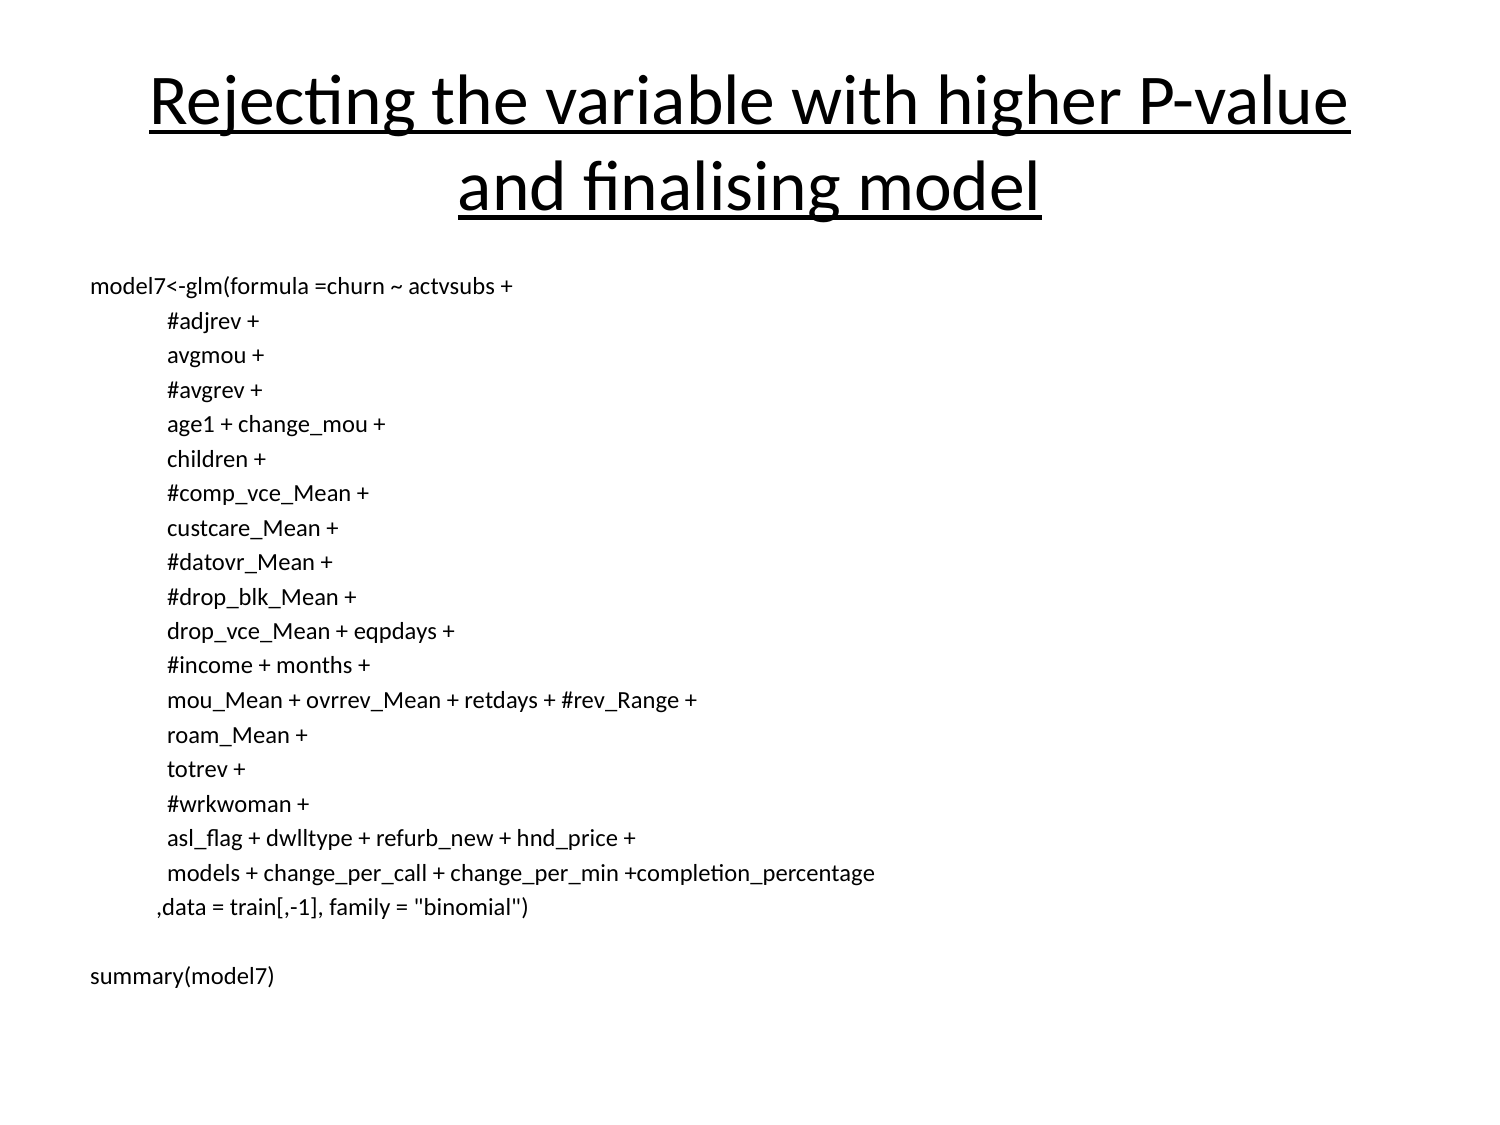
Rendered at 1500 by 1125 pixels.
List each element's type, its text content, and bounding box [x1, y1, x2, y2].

title Rejecting the variable with higher P-value and finalising model [75, 45, 1425, 233]
list model7<-glm(formula =churn ~ actvsubs + #adjrev + avgmou + #avgrev + age1 + change_mou + children + #comp_vce_Mean + custcare_Mean + #datovr_Mean + #drop_blk_Mean + drop_vce_Mean + eqpdays + #income + months + mou_Mean + ovrrev_Mean + retdays + #rev_Range + roam_Mean + totrev + #wrkwoman + asl_flag + dwlltype + refurb_new + hnd_price + models + change_per_call + change_per_min +completion_percentage ,data = train[,-1], family = "binomial") summary(model7) [75, 262, 1425, 1005]
